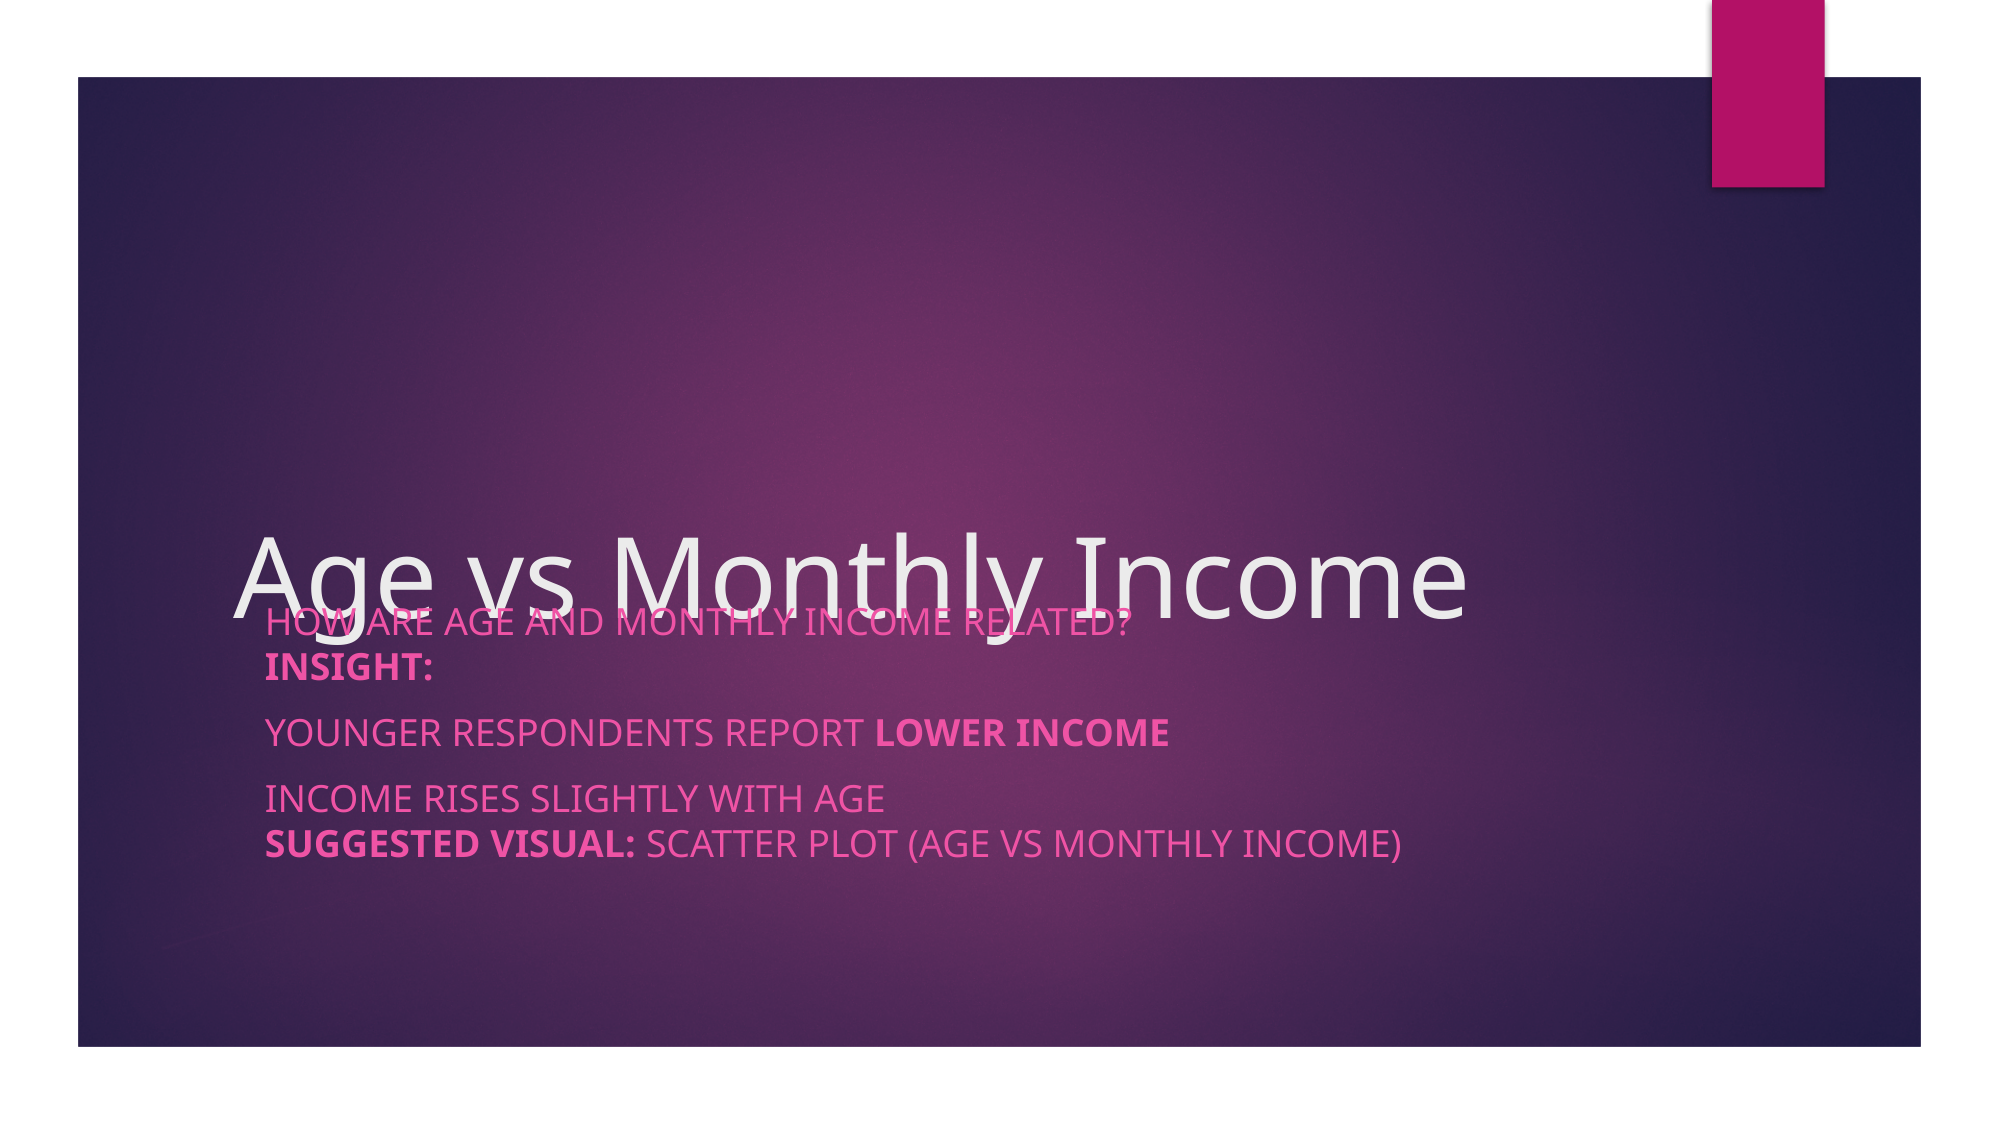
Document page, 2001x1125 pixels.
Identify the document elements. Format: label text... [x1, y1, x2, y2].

title Age vs Monthly Income [189, 344, 1638, 784]
subtitle How are age and monthly income related? Insight: Younger respondents report lower income Income rises slightly with age Suggested Visual: Scatter plot (Age vs Monthly Income) [249, 590, 1750, 983]
